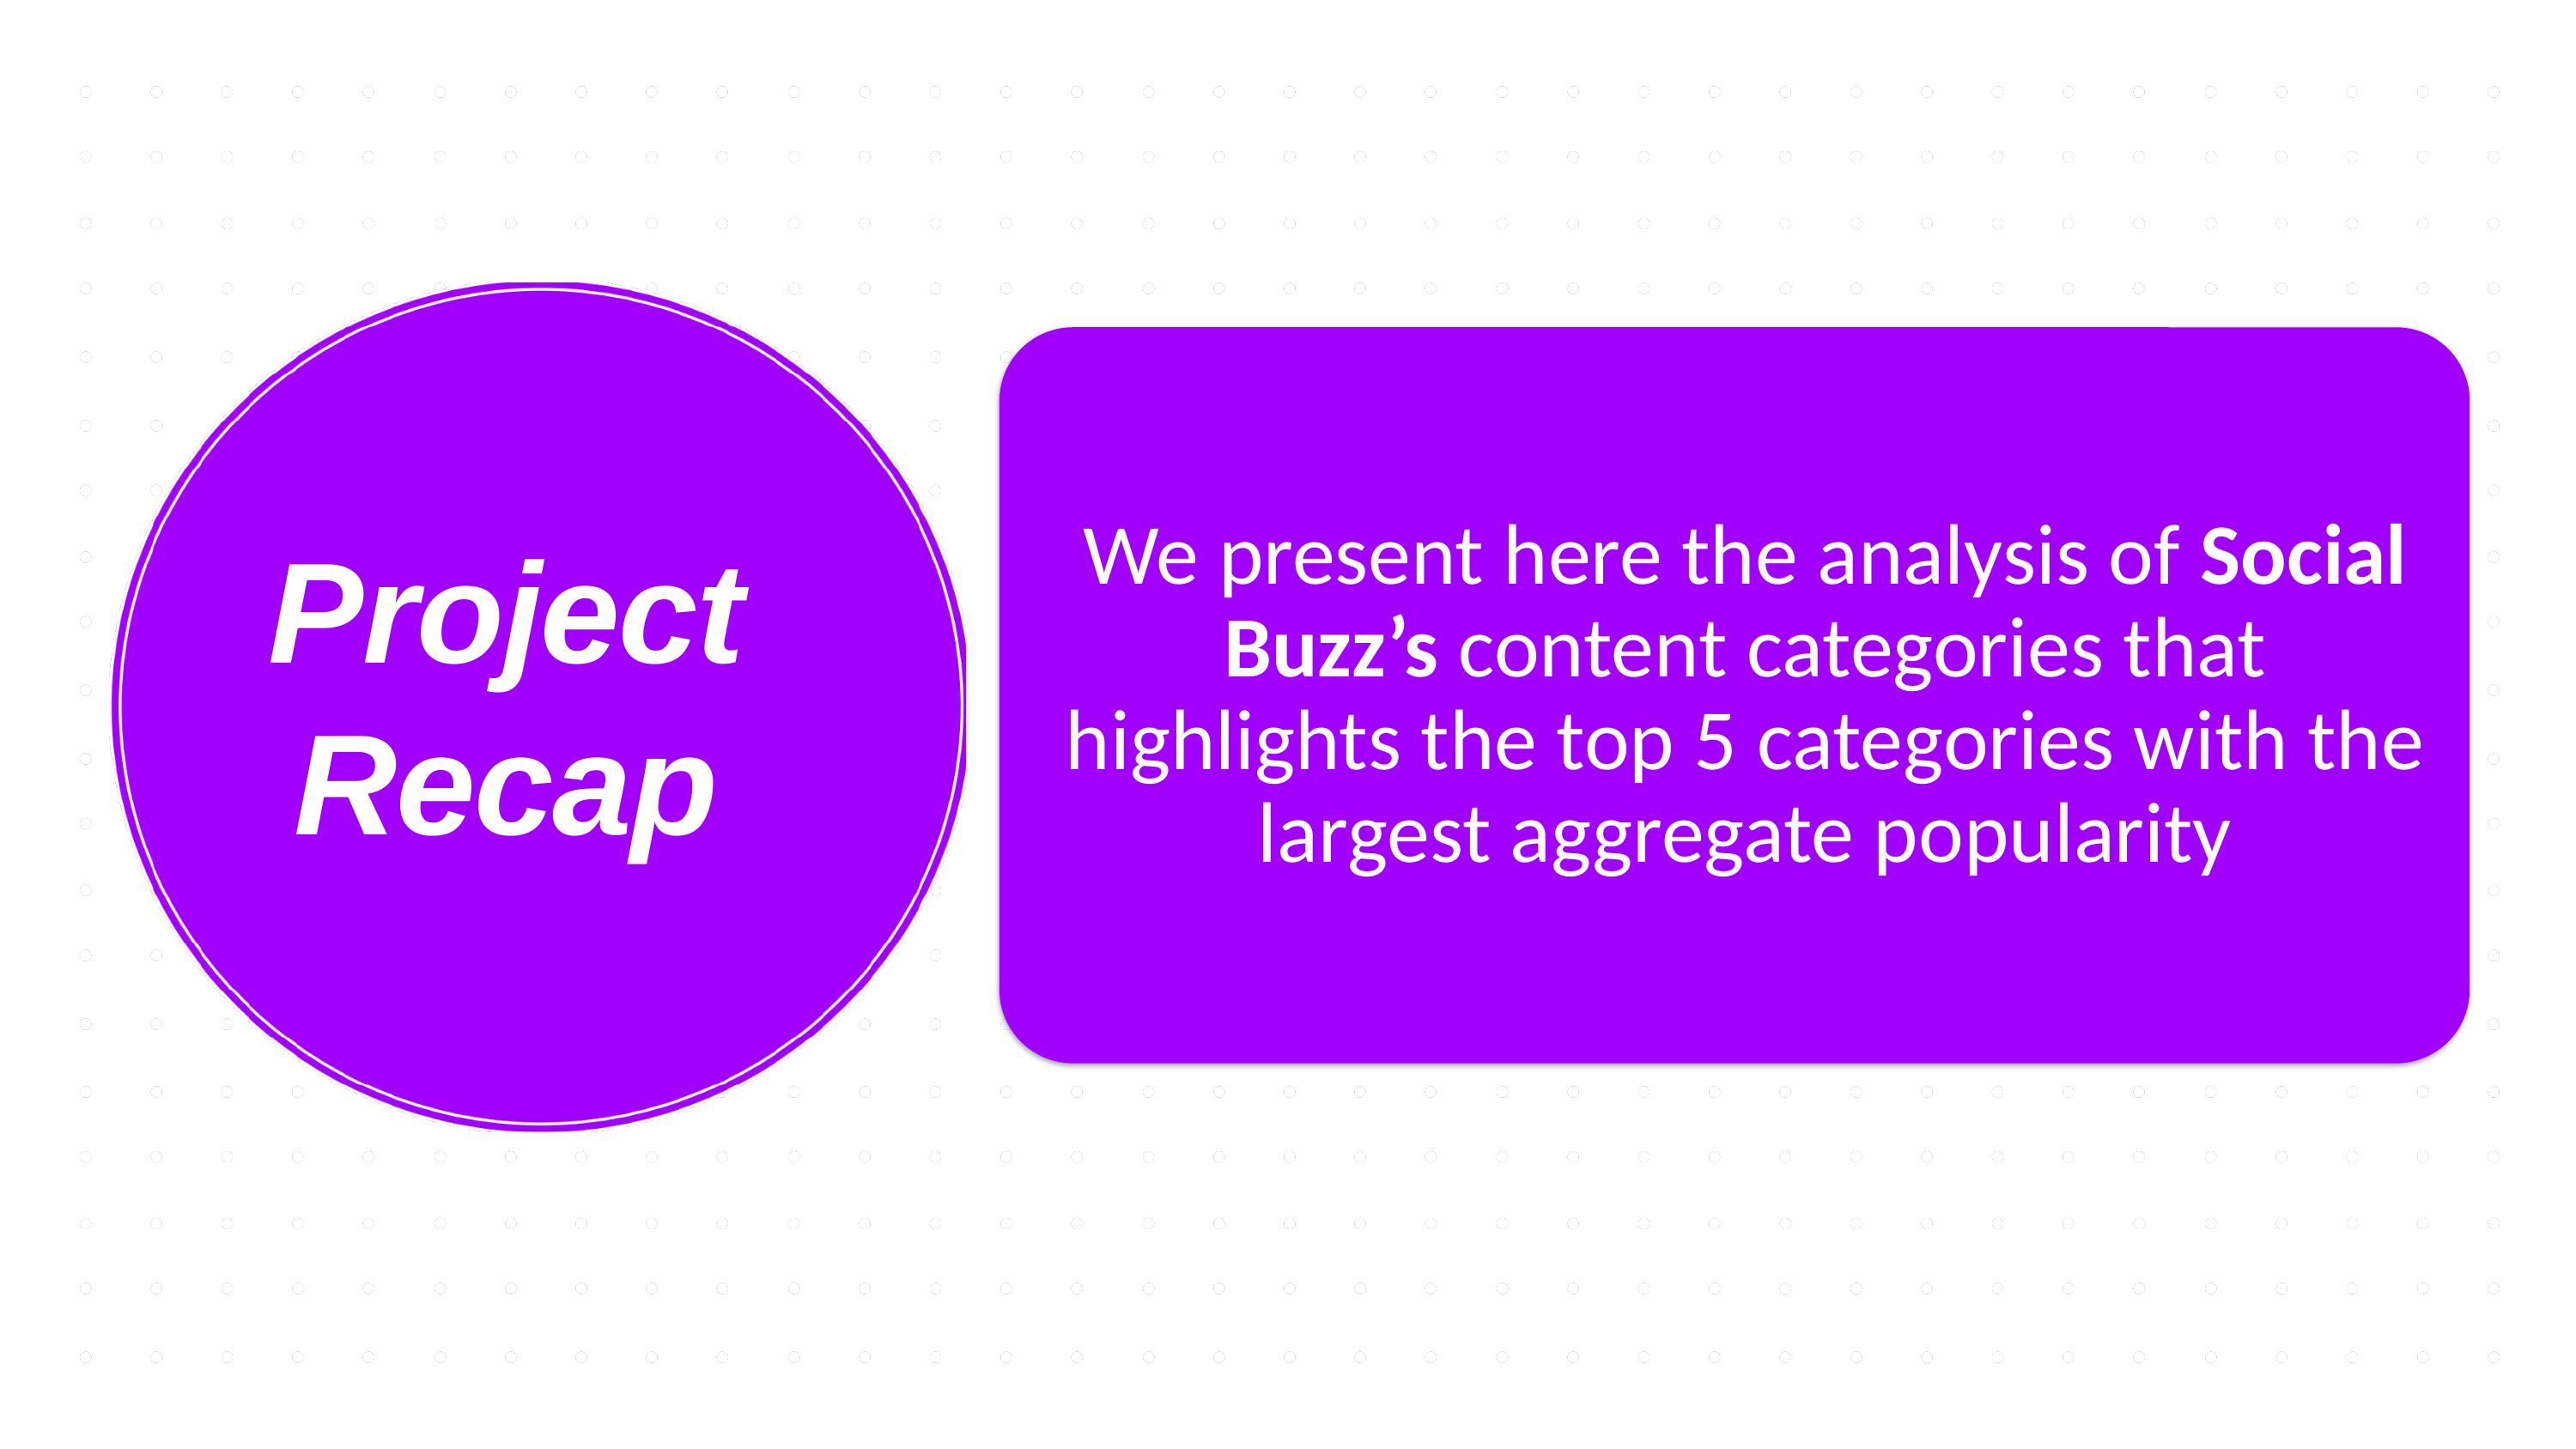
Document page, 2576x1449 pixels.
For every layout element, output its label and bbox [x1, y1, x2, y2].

text_box [72, 82, 2504, 1367]
text_box [999, 326, 2470, 1132]
picture [106, 282, 967, 1132]
